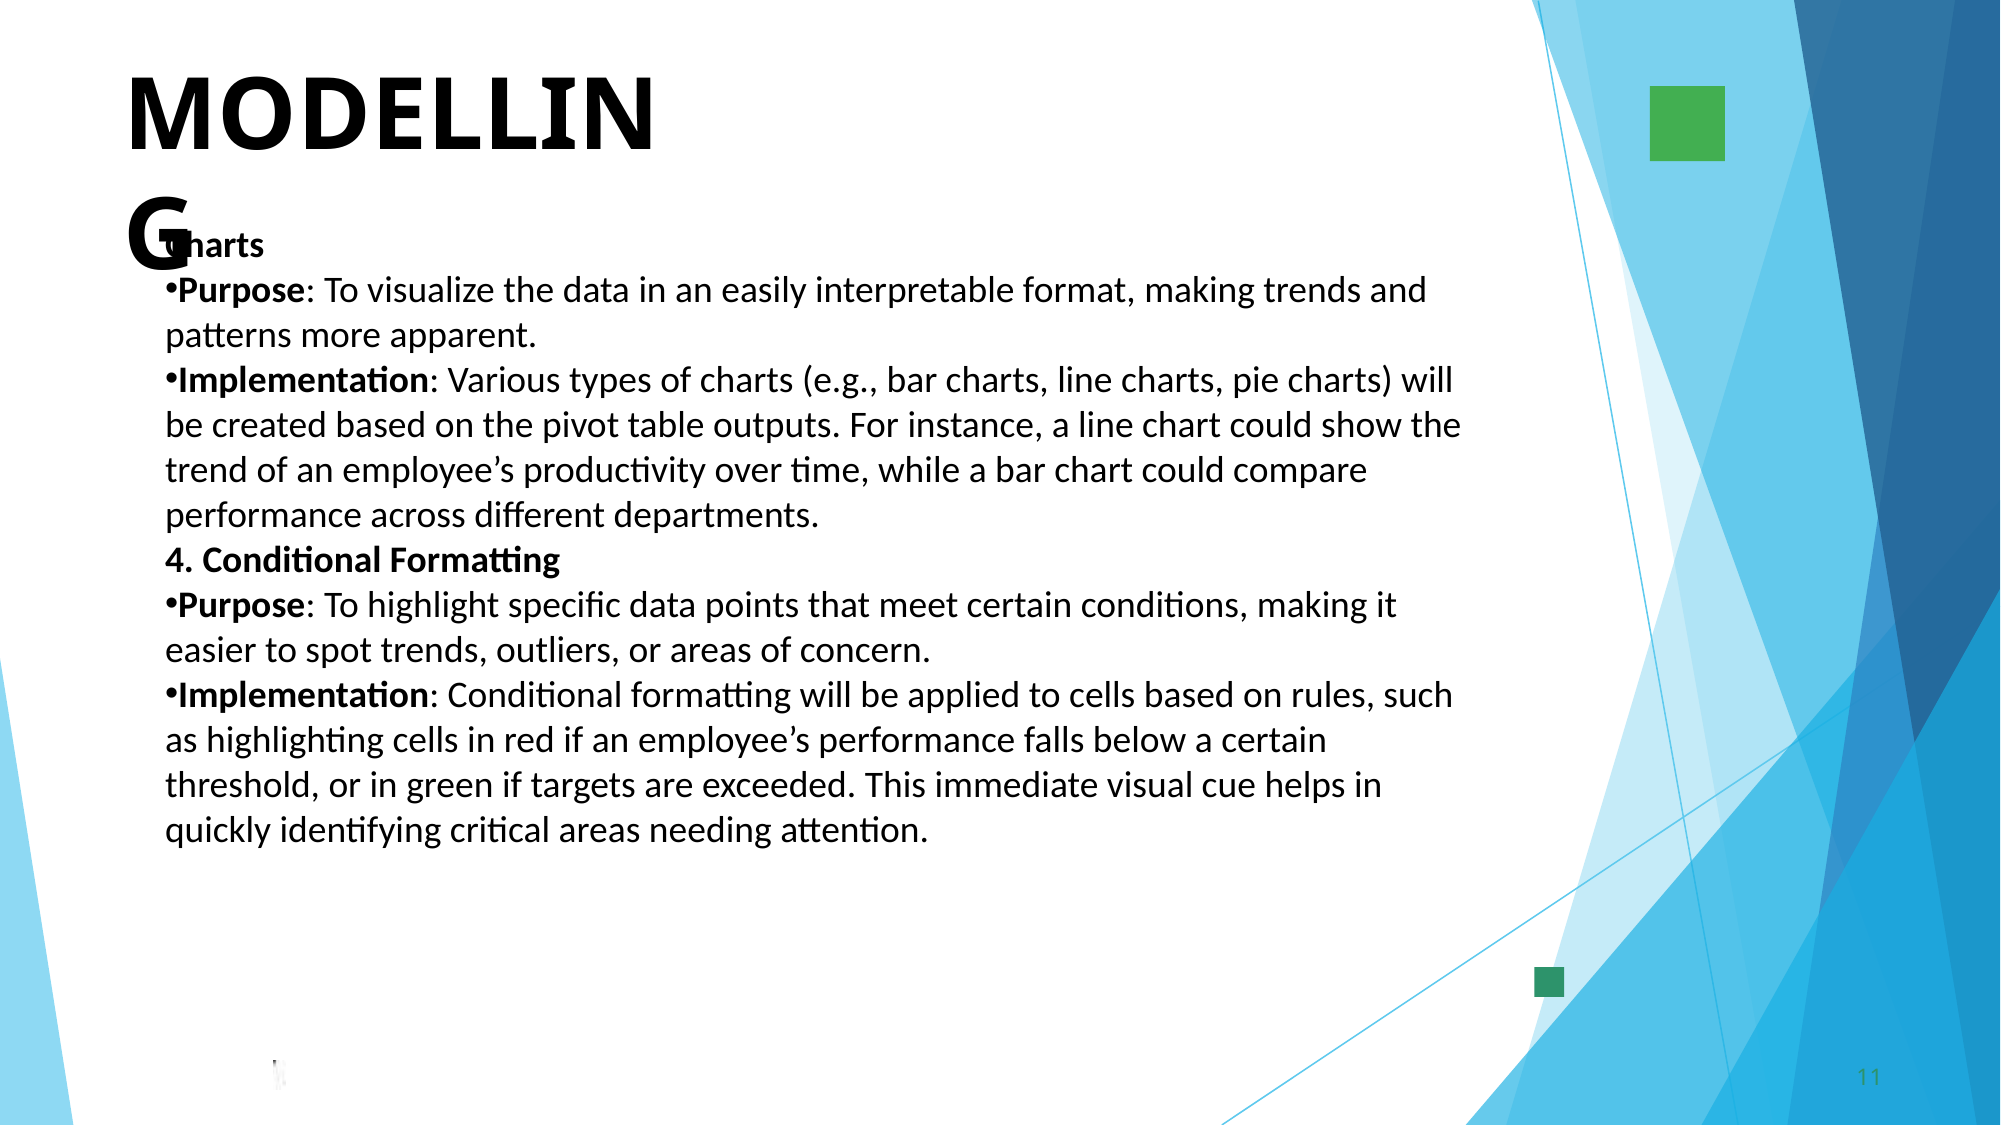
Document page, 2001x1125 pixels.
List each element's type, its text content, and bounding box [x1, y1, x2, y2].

text_box MODELLING [121, 47, 664, 290]
text_box Charts Purpose: To visualize the data in an easily interpretable format, making trends and patterns more apparent. Implementation: Various types of charts (e.g., bar charts, line charts, pie charts) will be created based on the pivot table outputs. For instance, a line chart could show the trend of an employee’s productivity over time, while a bar chart could compare performance across different departments. 4. Conditional Formatting Purpose: To highlight specific data points that meet certain conditions, making it easier to spot trends, outliers, or areas of concern. Implementation: Conditional formatting will be applied to cells based on rules, such as highlighting cells in red if an employee’s performance falls below a certain threshold, or in green if targets are exceeded. This immediate visual cue helps in quickly identifying critical areas needing attention. [150, 212, 1502, 858]
text_box [1649, 86, 1725, 162]
text_box 11 [1849, 1061, 1888, 1095]
text_box [1534, 967, 1565, 997]
picture [273, 1060, 286, 1090]
